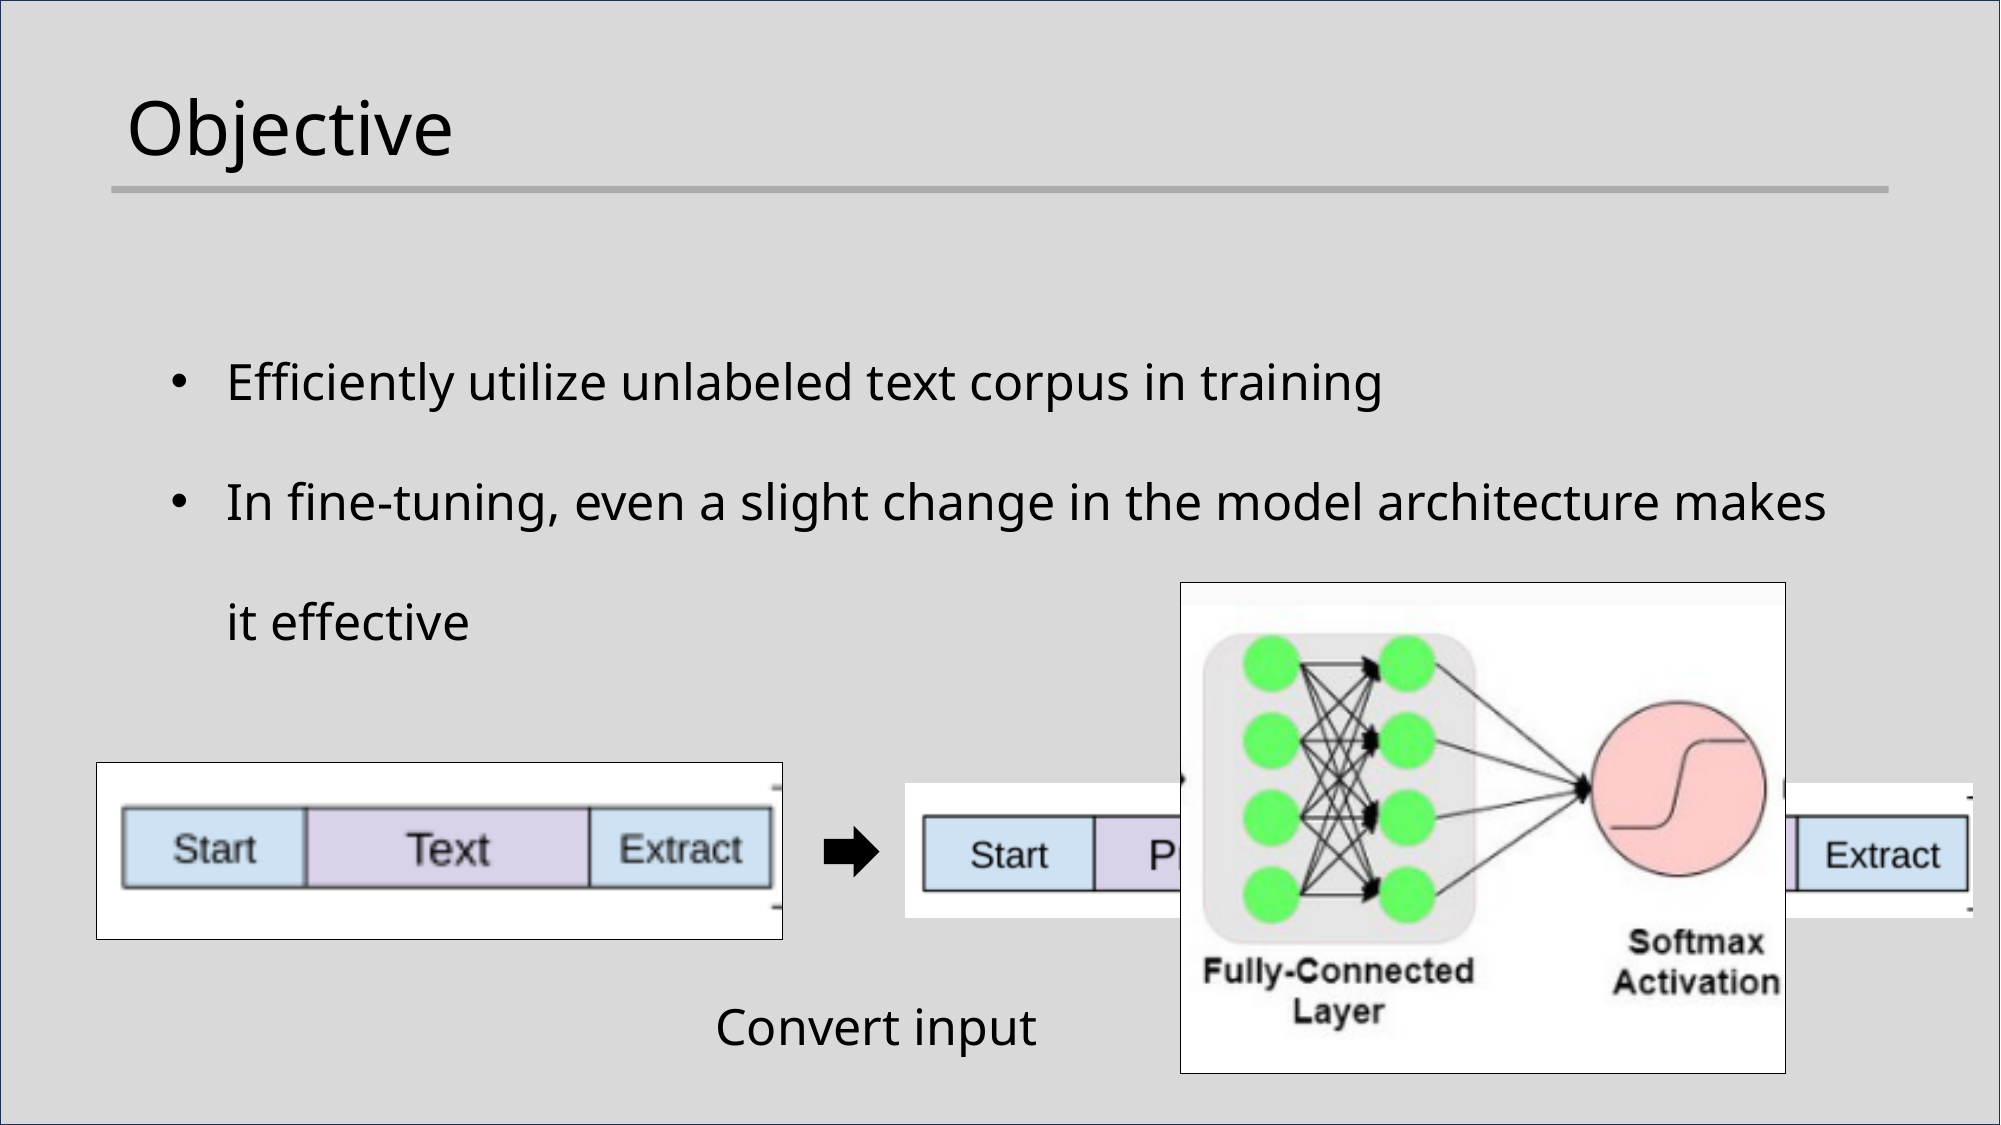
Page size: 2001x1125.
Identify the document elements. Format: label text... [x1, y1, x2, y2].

text_box [823, 825, 880, 878]
text_box Convert input [700, 928, 1110, 1063]
text_box Efficiently utilize unlabeled text corpus in training In fine-tuning, even a slight change in the model architecture makes it effective [155, 283, 1887, 658]
text_box [0, 0, 2000, 1125]
text_box Objective [111, 72, 1453, 178]
picture [905, 582, 1973, 1075]
text_box [110, 185, 1890, 194]
picture [96, 762, 783, 940]
